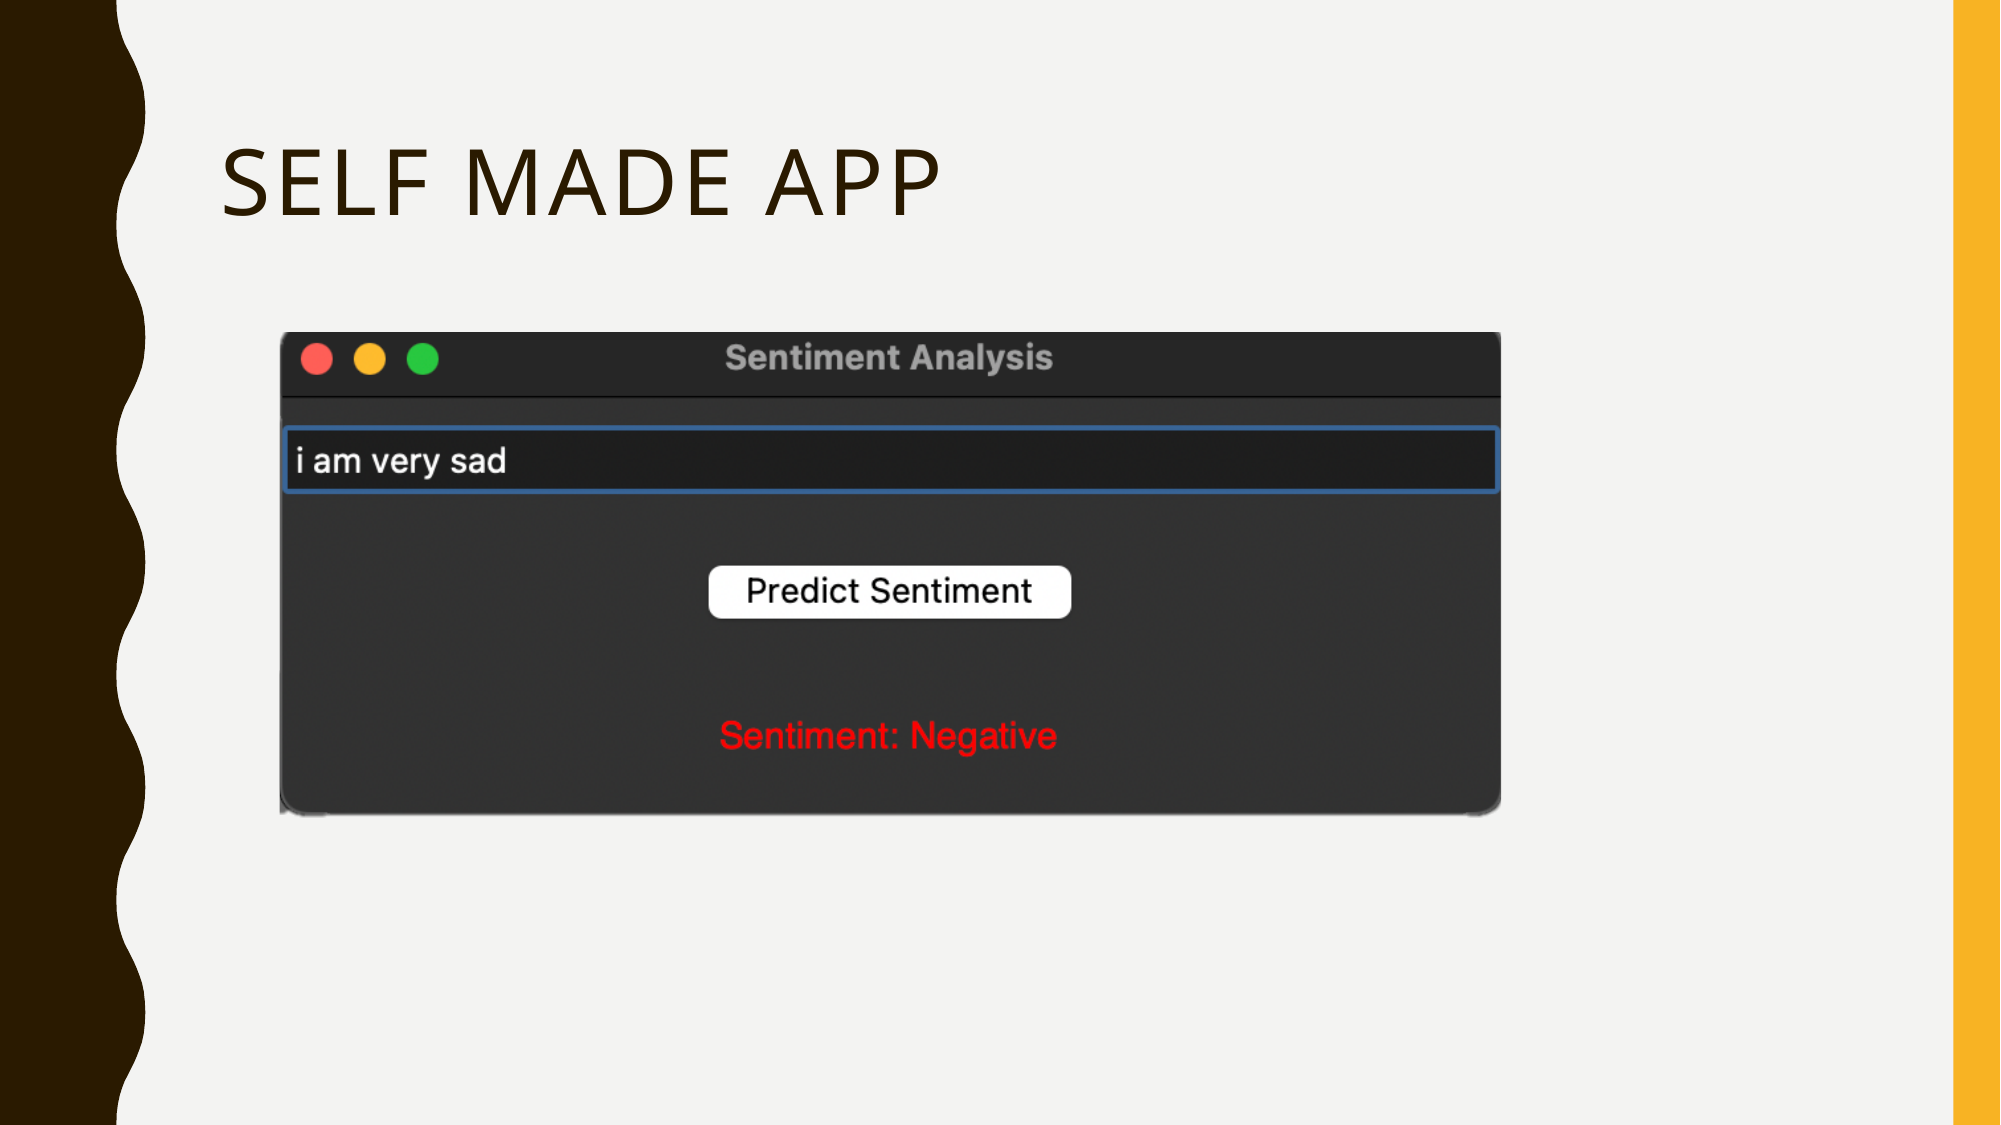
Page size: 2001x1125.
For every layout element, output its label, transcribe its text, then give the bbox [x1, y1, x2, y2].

text_box Self made app [205, 128, 1875, 374]
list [279, 332, 1501, 820]
